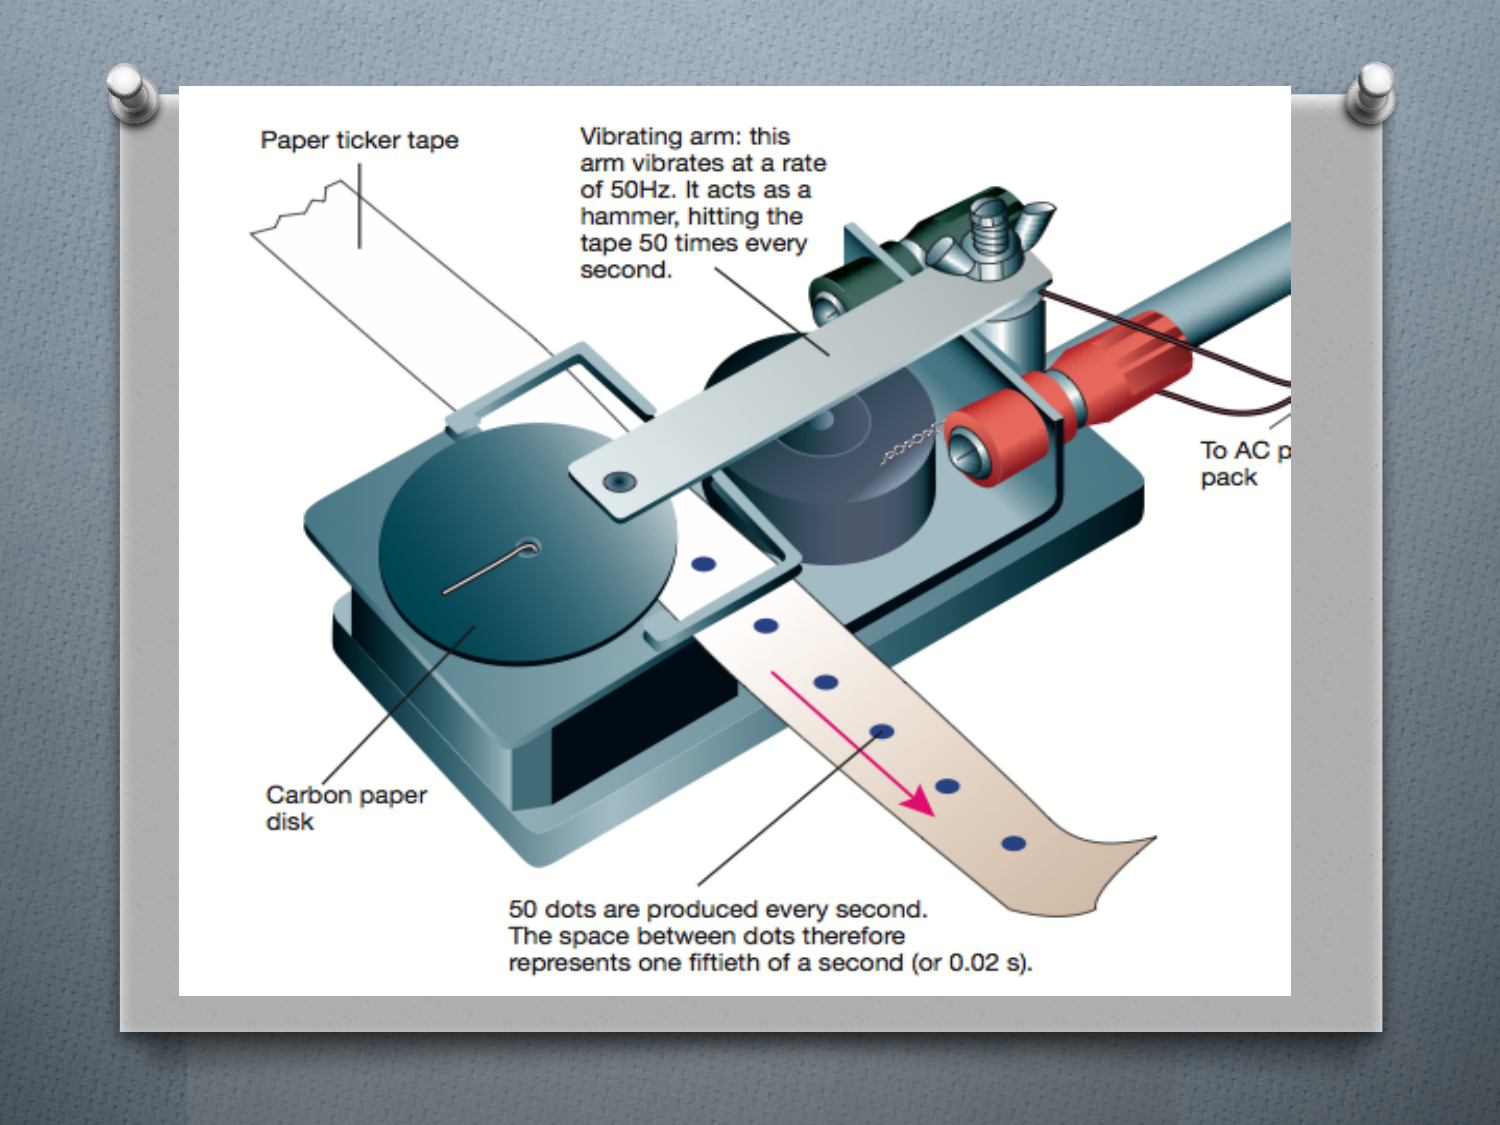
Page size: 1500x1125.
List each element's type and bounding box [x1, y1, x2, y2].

picture [75, 29, 1291, 996]
picture [1317, 35, 1439, 156]
